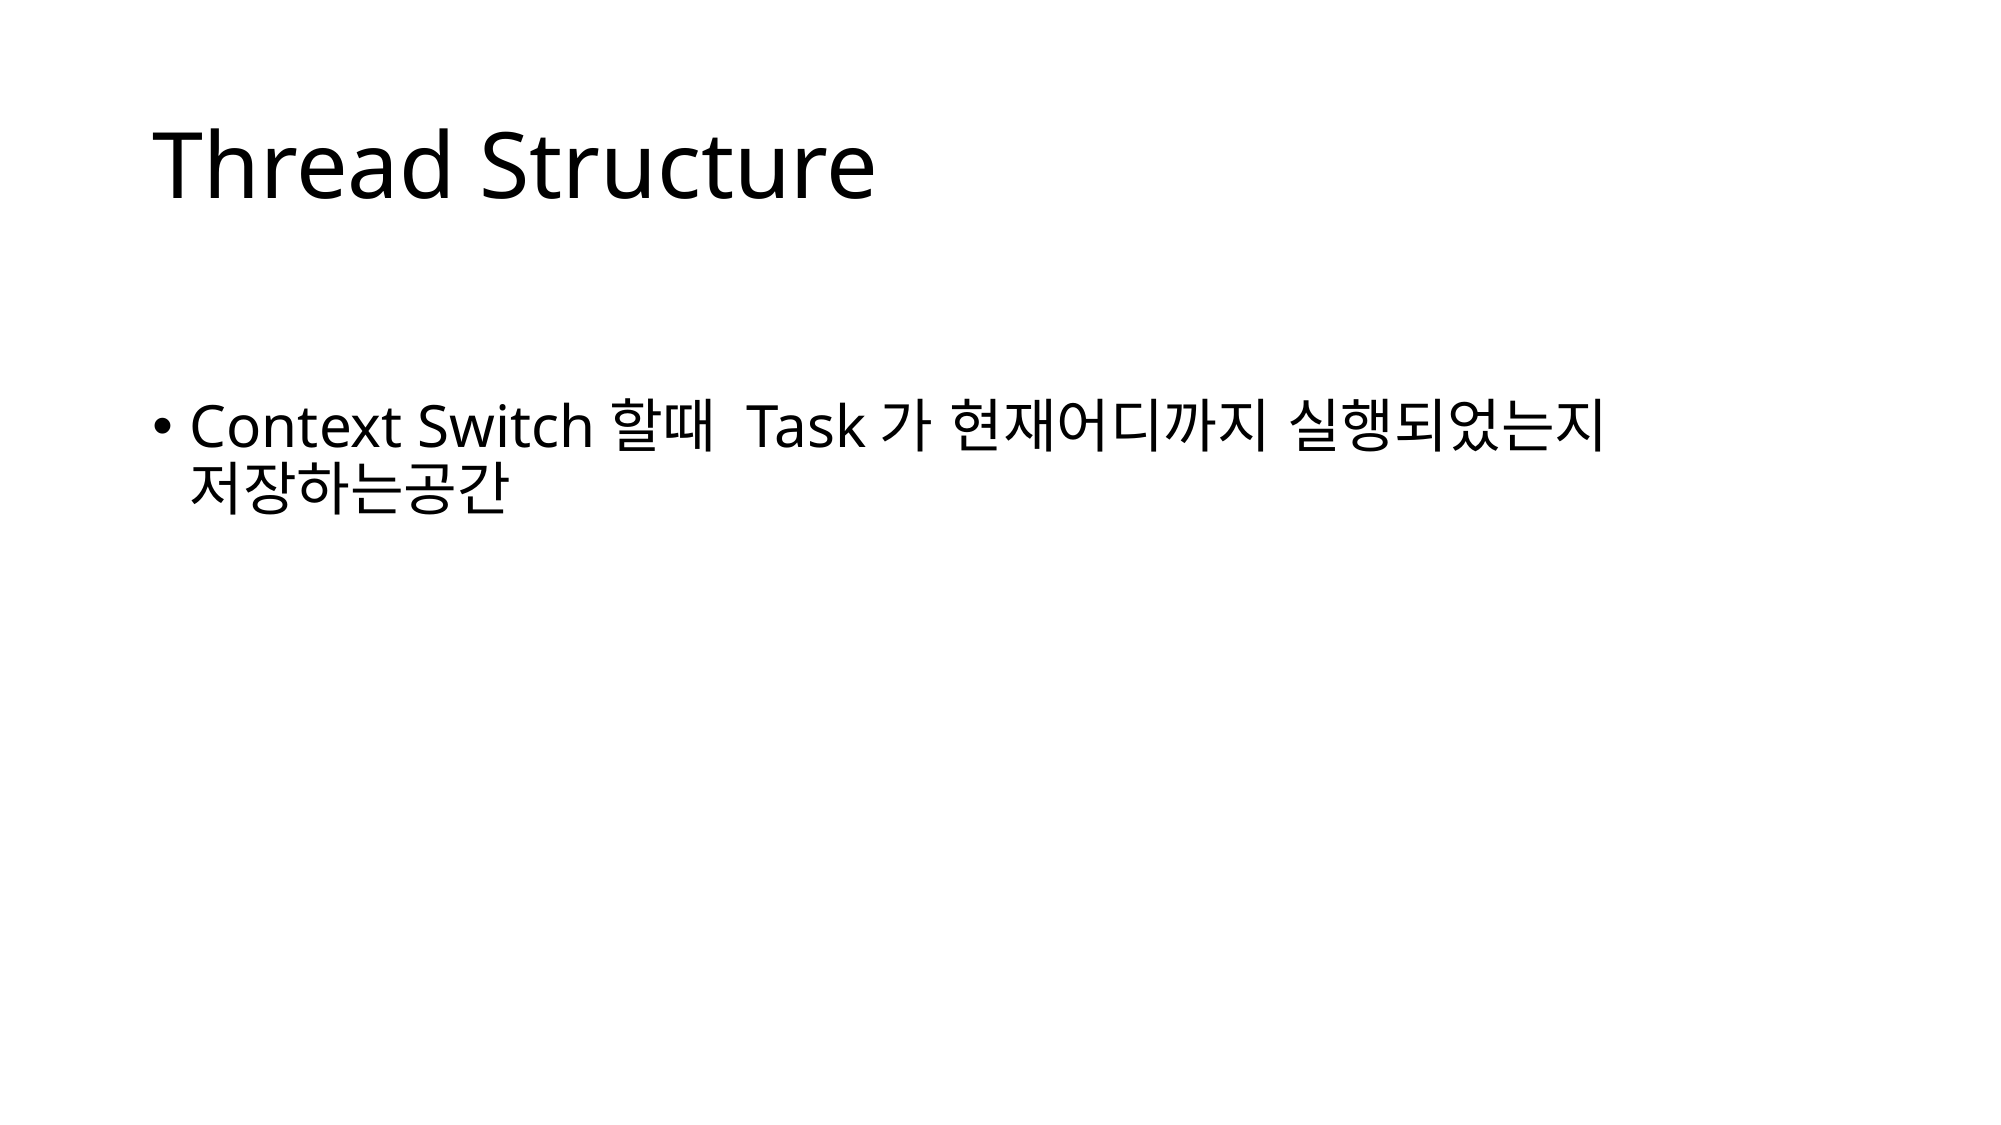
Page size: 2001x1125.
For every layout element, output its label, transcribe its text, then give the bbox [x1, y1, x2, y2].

title Thread Structure [137, 59, 1863, 278]
list Context Switch할때 Task가 현재어디까지 실행되었는지 저장하는공간 [137, 299, 1863, 1014]
